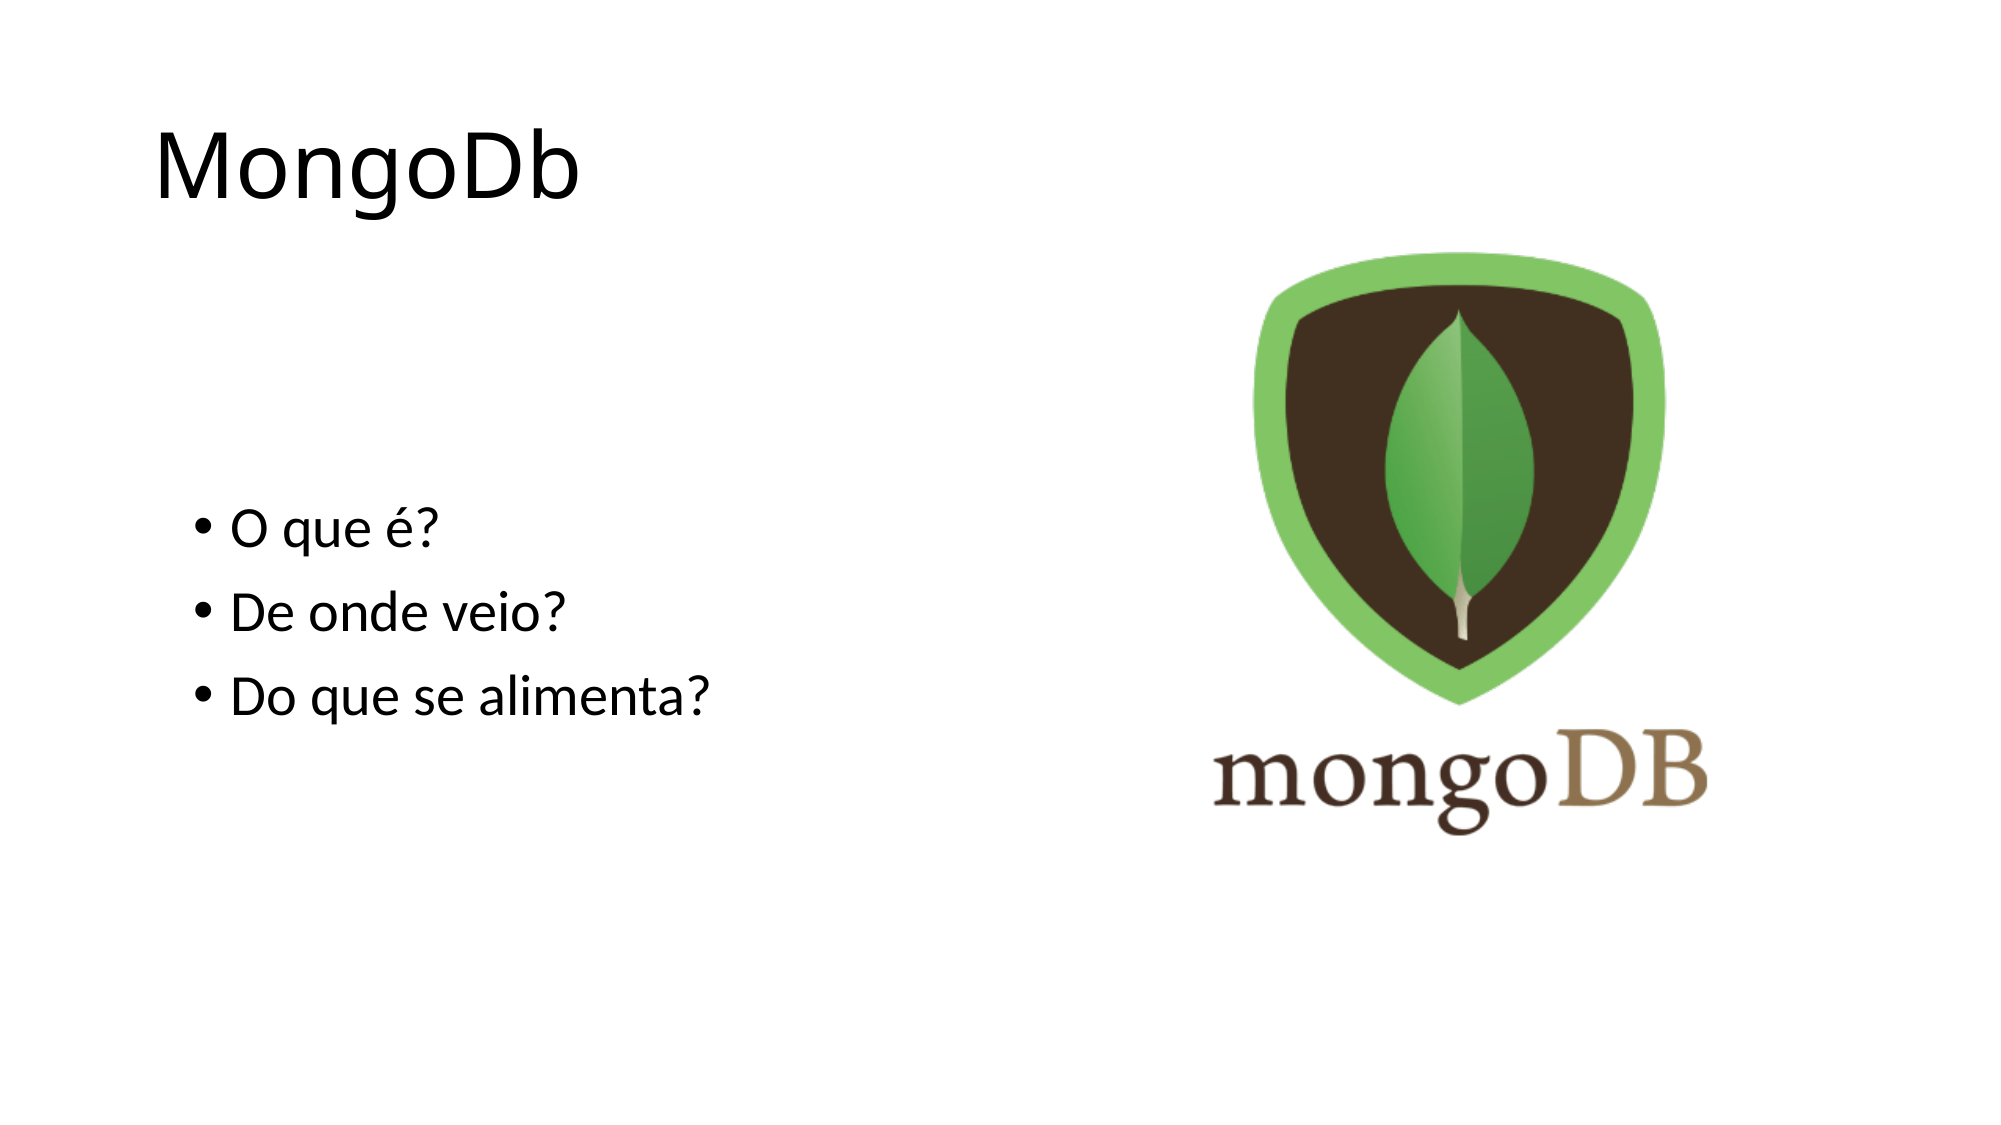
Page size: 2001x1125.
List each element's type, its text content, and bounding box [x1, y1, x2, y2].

title MongoDb [137, 59, 1863, 278]
list O que é? De onde veio? Do que se alimenta? [178, 489, 1904, 1125]
picture [1137, 168, 1784, 925]
